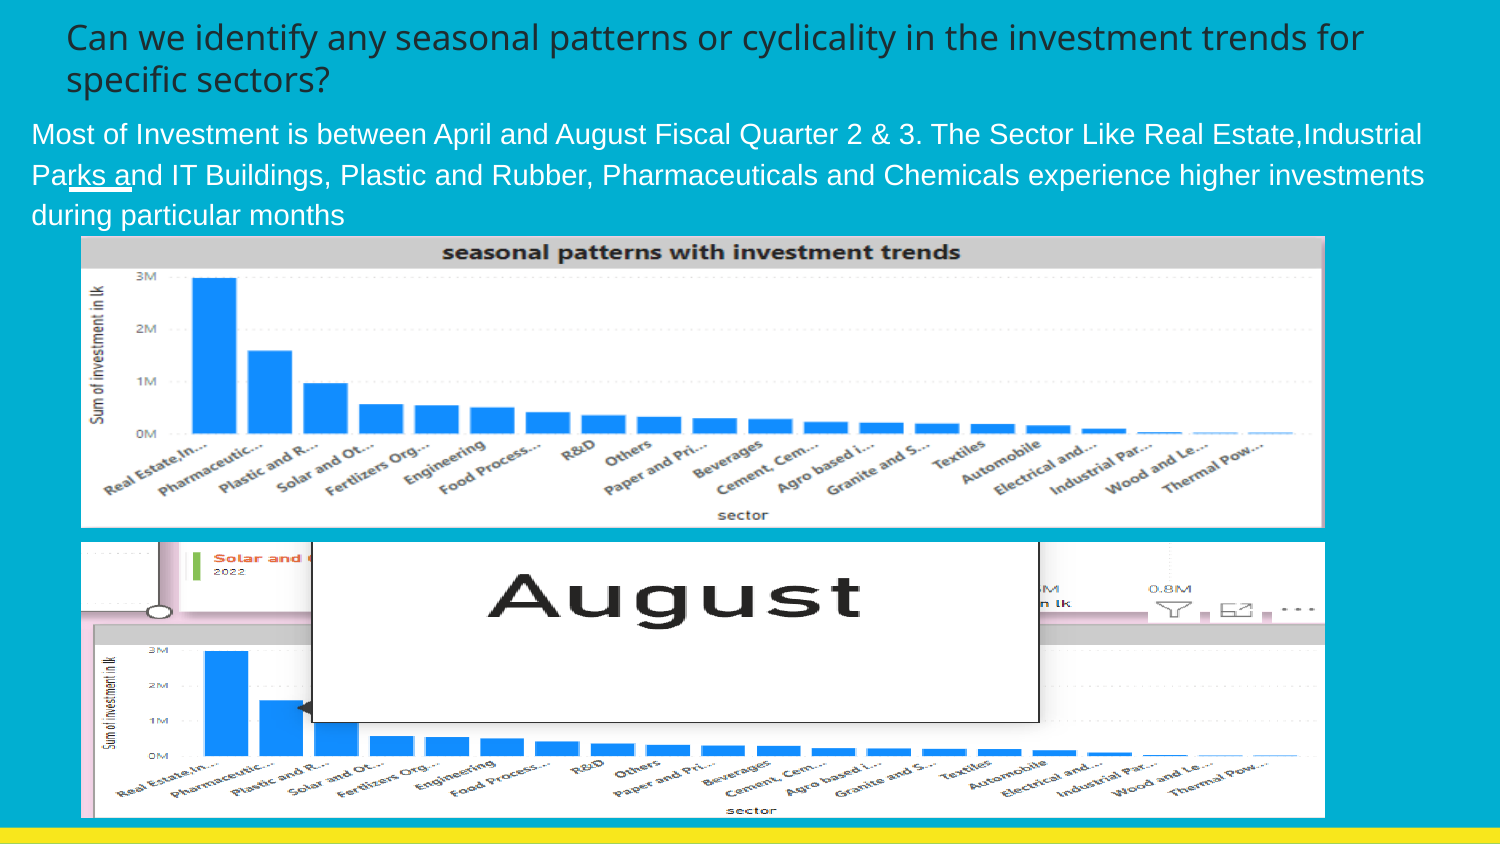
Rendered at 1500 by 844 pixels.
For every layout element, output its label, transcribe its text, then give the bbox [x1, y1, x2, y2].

list Most of Investment is between April and August Fiscal Quarter 2 & 3. The Sector Like Real Estate,Industrial Parks and IT Buildings, Plastic and Rubber, Pharmaceuticals and Chemicals experience higher investments during particular months [16, 95, 1484, 818]
picture [81, 541, 1325, 818]
picture [81, 236, 1325, 528]
title Can we identify any seasonal patterns or cyclicality in the investment trends for specific sectors? [51, 0, 1449, 95]
